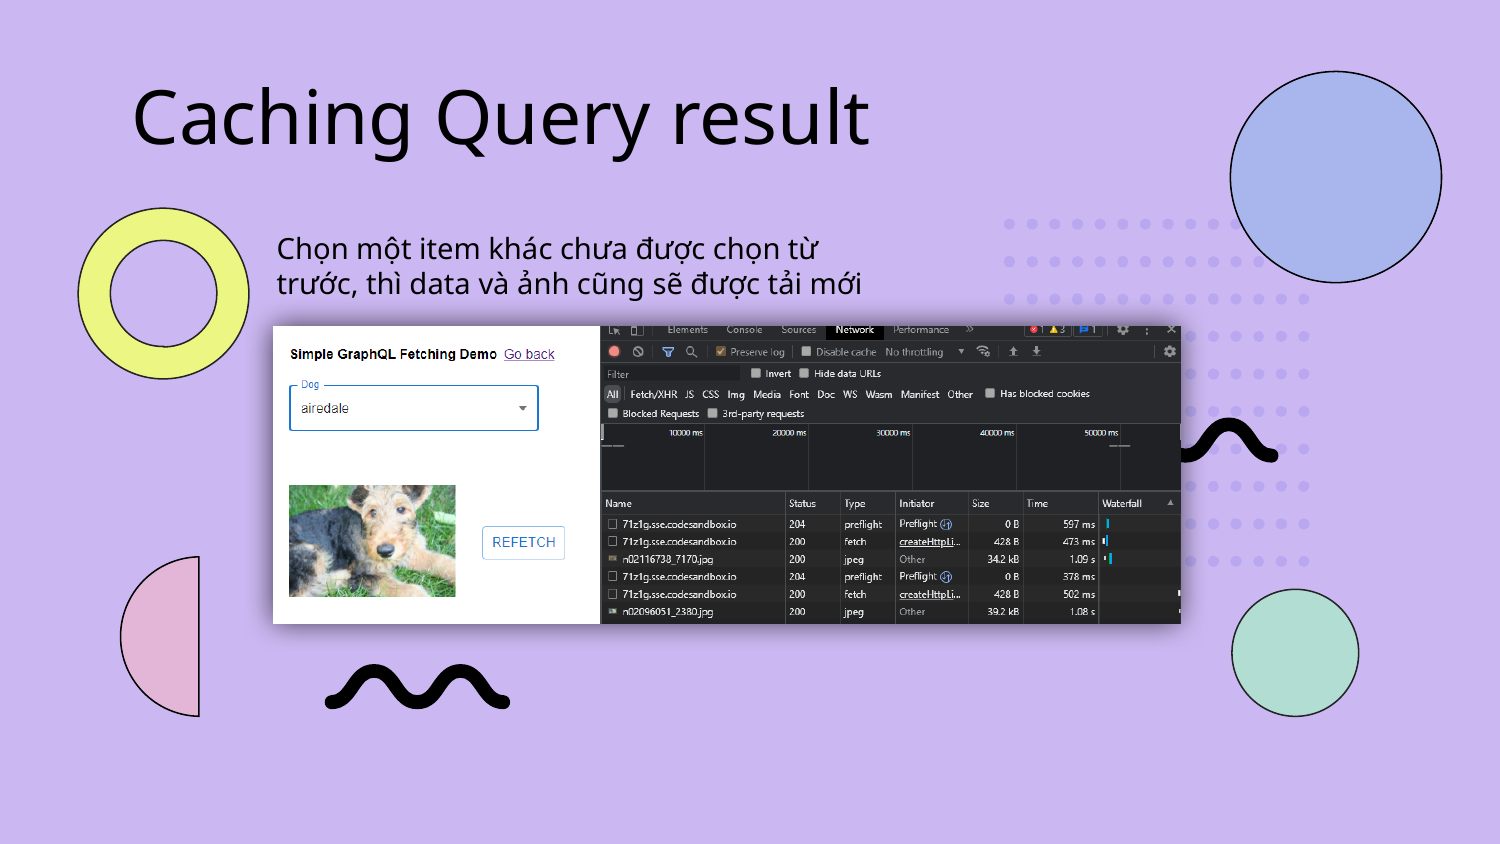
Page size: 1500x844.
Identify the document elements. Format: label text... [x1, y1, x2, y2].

picture [273, 326, 1181, 625]
text_box Chọn một item khác chưa được chọn từ trước, thì data và ảnh cũng sẽ được tải mới [261, 222, 921, 308]
title Caching Query result [116, 71, 1384, 159]
